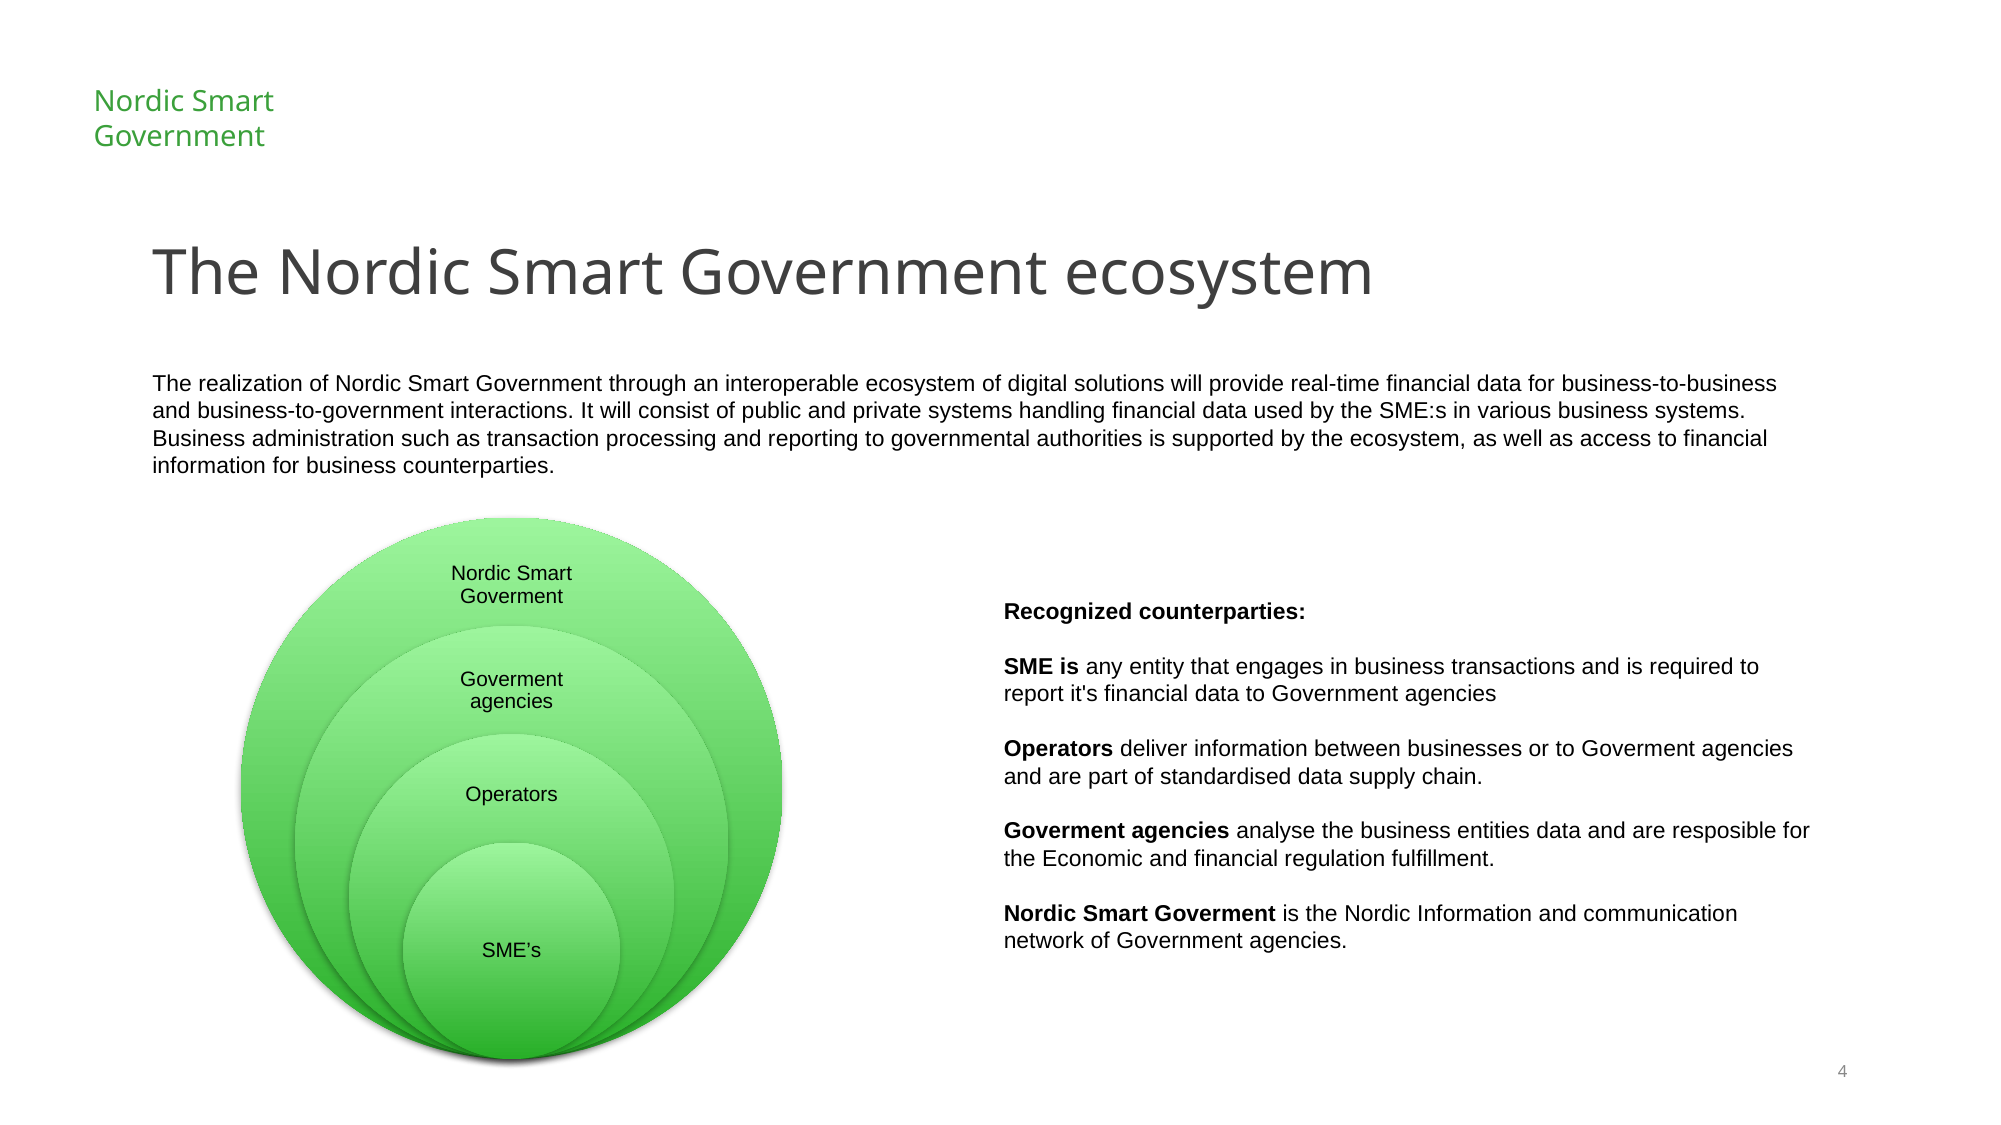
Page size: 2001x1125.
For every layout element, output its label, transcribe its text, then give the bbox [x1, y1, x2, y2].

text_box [240, 517, 783, 1060]
title The Nordic Smart Government ecosystem [137, 188, 1863, 315]
text_box Recognized counterparties: SME is any entity that engages in business transactions and is required to report it's financial data to Government agencies Operators deliver information between businesses or to Goverment agencies and are part of standardised data supply chain. Goverment agencies analyse the business entities data and are resposible for the Economic and financial regulation fulfillment. Nordic Smart Goverment is the Nordic Information and communication network of Government agencies. [988, 588, 1828, 993]
slide_number 4 [1412, 1042, 1863, 1103]
text_box The realization of Nordic Smart Government through an interoperable ecosystem of digital solutions will provide real-time financial data for business-to-business and business-to-government interactions. It will consist of public and private systems handling financial data used by the SME:s in various business systems. Business administration such as transaction processing and reporting to governmental authorities is supported by the ecosystem, as well as access to financial information for business counterparties. [137, 360, 1828, 487]
